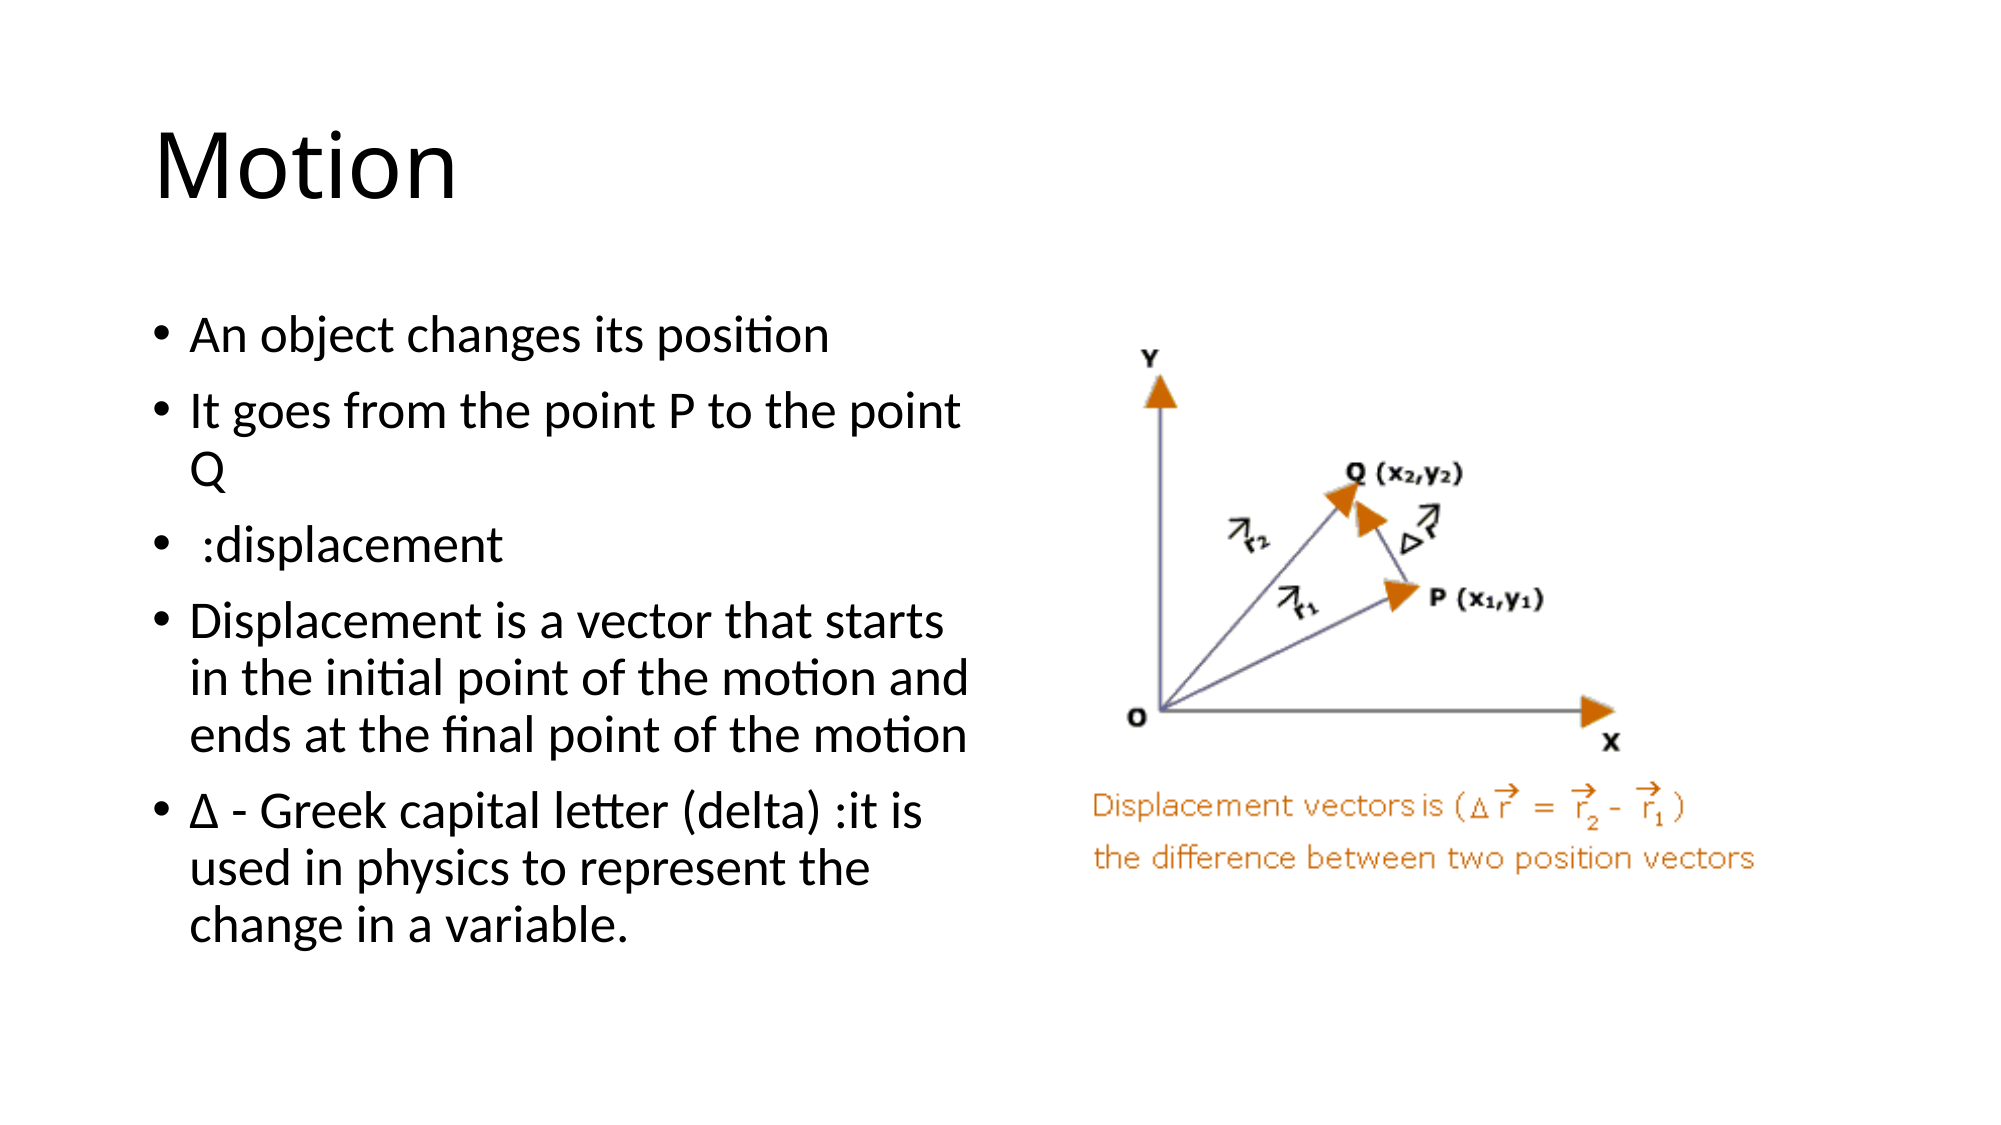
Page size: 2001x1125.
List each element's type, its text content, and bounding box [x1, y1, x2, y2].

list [1093, 347, 1758, 879]
title Motion [137, 59, 1863, 278]
